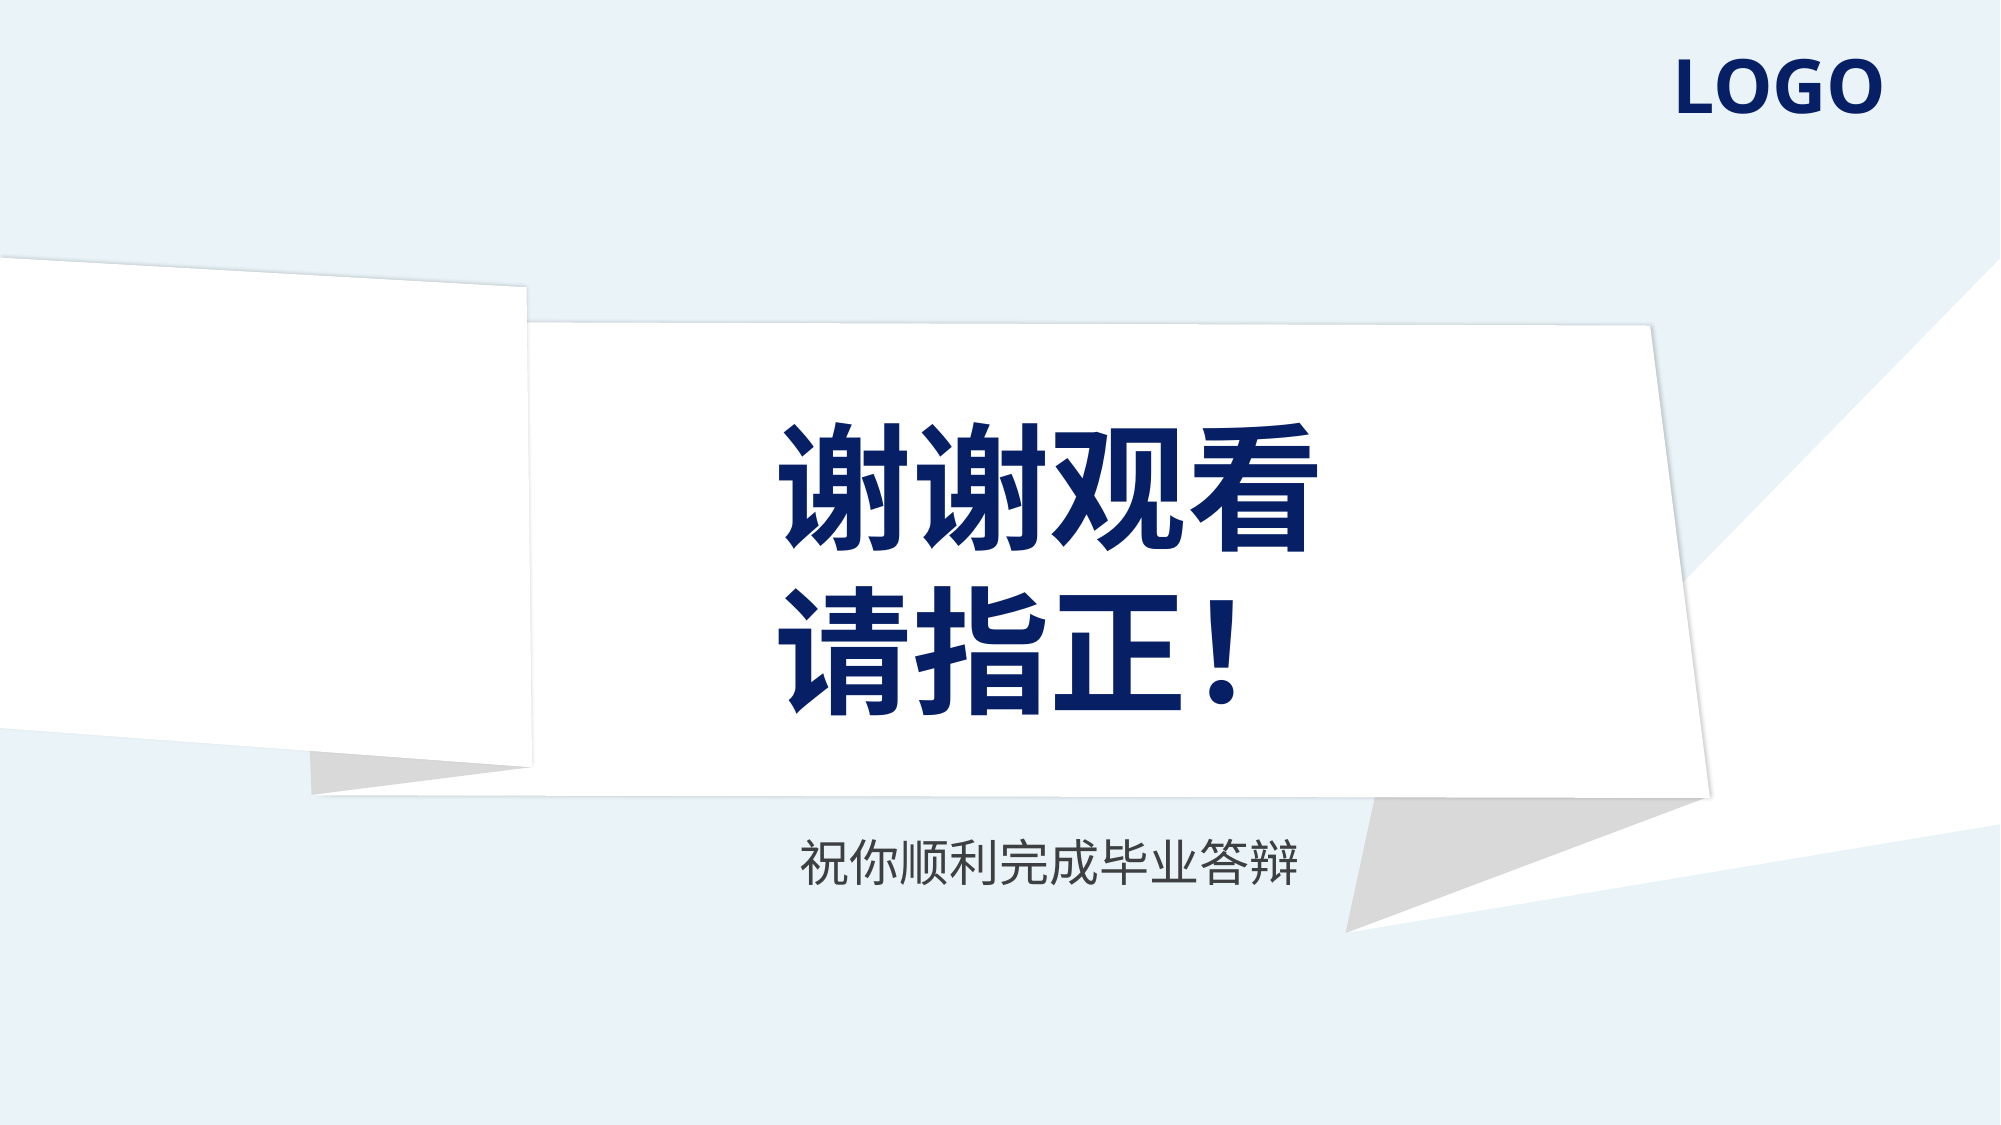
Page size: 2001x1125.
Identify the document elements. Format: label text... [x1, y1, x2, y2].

text_box LOGO [1657, 31, 1920, 137]
text_box [1349, 257, 2000, 934]
text_box [308, 753, 526, 797]
text_box [0, 256, 534, 769]
text_box 祝你顺利完成毕业答辩 [784, 824, 1315, 900]
text_box [312, 321, 1712, 800]
text_box [1344, 801, 1701, 935]
text_box 谢谢观看 请指正！ [759, 394, 1340, 739]
